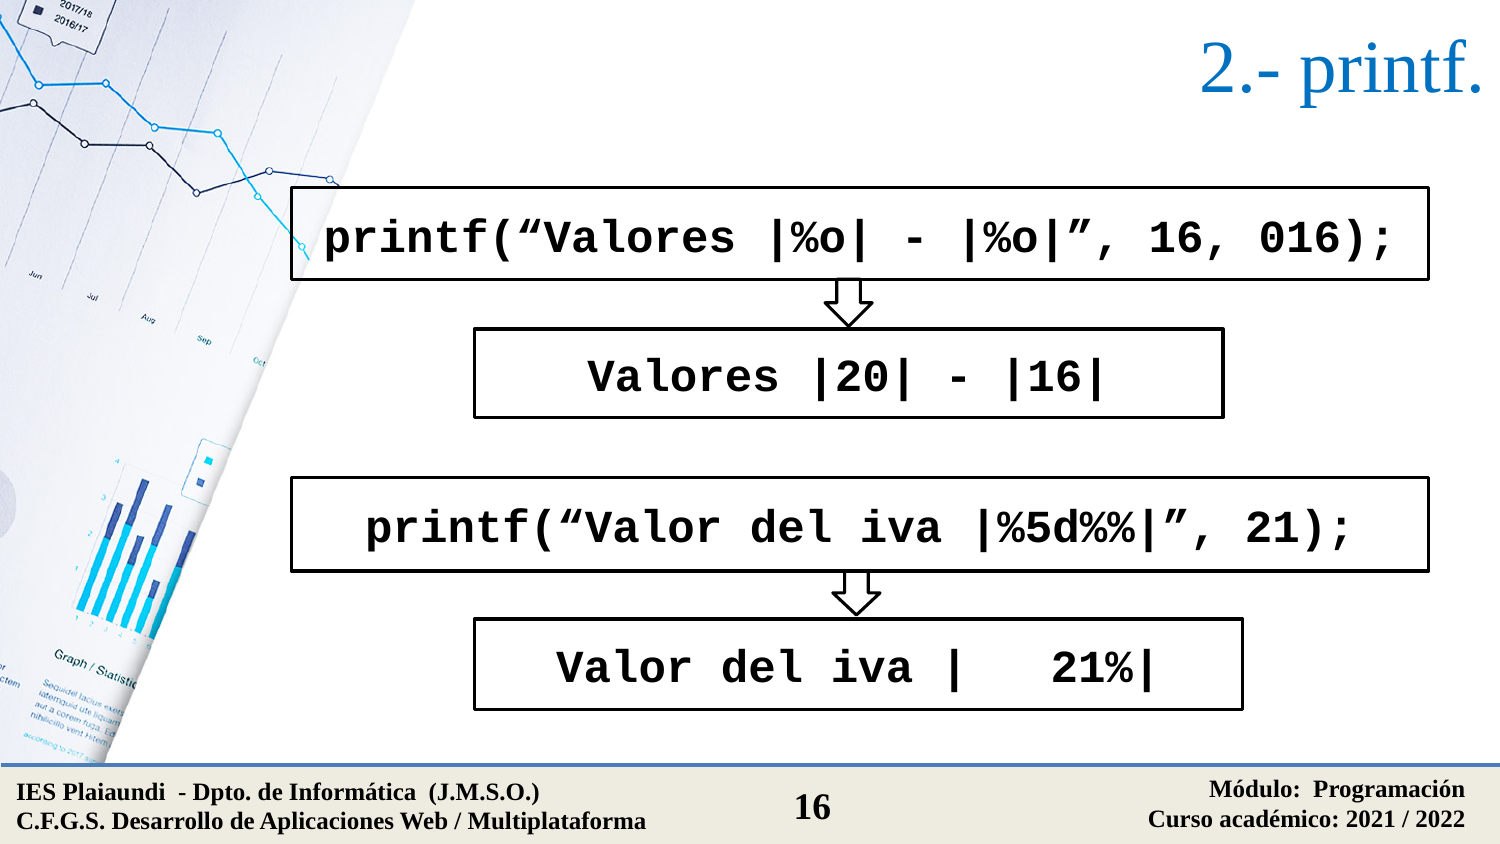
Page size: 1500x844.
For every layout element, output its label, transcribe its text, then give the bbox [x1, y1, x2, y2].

text_box [823, 277, 875, 329]
text_box Valores |20| - |16| [474, 328, 1223, 418]
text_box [1, 764, 1500, 844]
text_box printf(“Valores |%o| - |%o|”, 16, 016); [291, 187, 1429, 280]
picture [0, 0, 1500, 763]
text_box Valor del iva | 21%| [474, 618, 1243, 710]
text_box [830, 568, 882, 617]
title 2.- printf. [197, 0, 1500, 126]
text_box printf(“Valor del iva |%5d%%|”, 21); [291, 477, 1429, 572]
